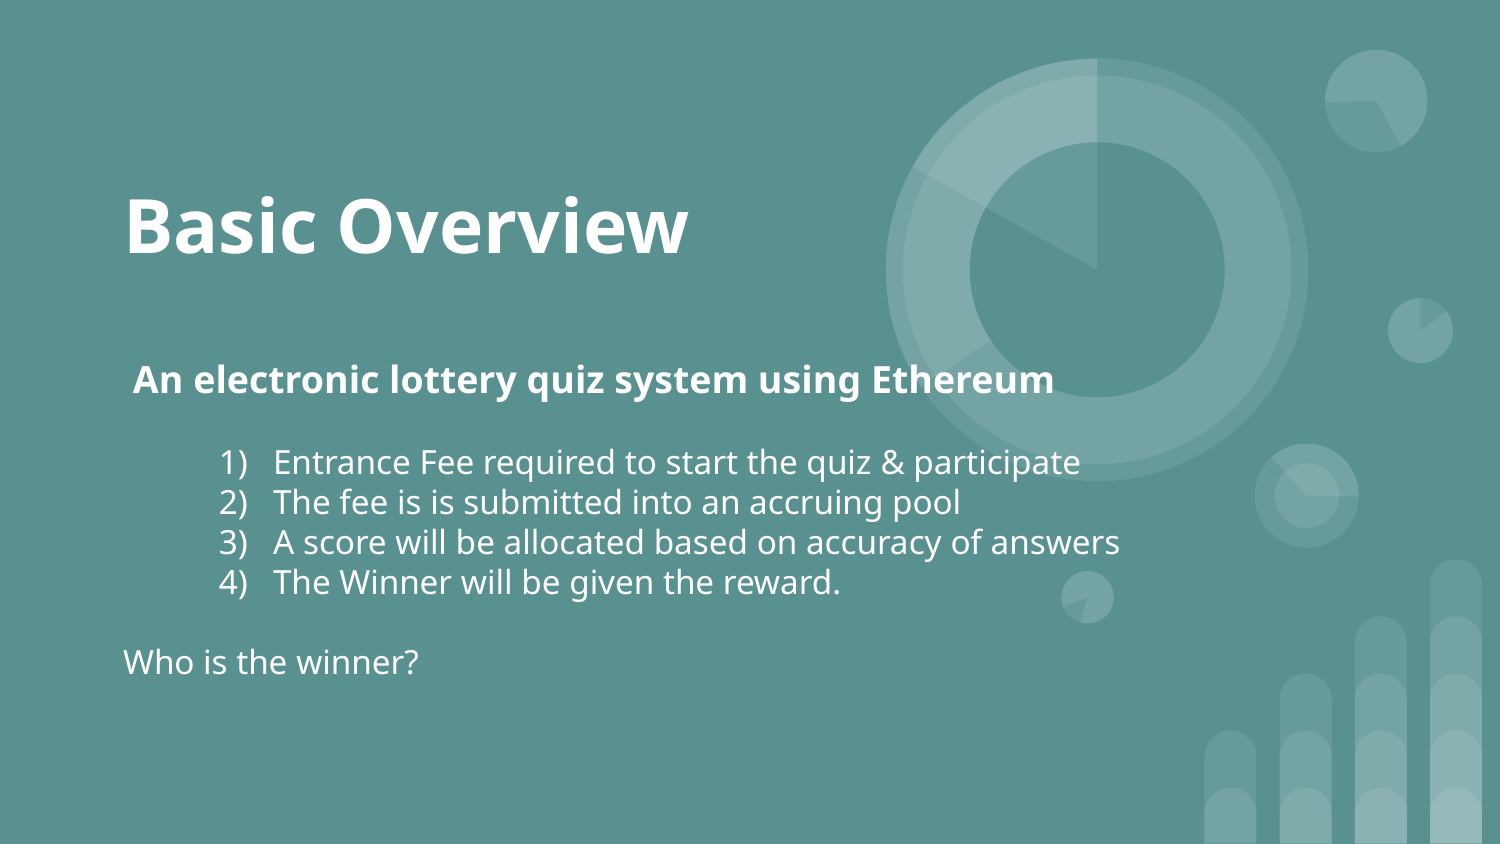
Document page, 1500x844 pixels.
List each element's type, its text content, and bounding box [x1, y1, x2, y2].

title Basic Overview [108, 69, 807, 341]
subtitle An electronic lottery quiz system using Ethereum Entrance Fee required to start the quiz & participate The fee is is submitted into an accruing pool A score will be allocated based on accuracy of answers The Winner will be given the reward. Who is the winner? [108, 341, 1144, 718]
